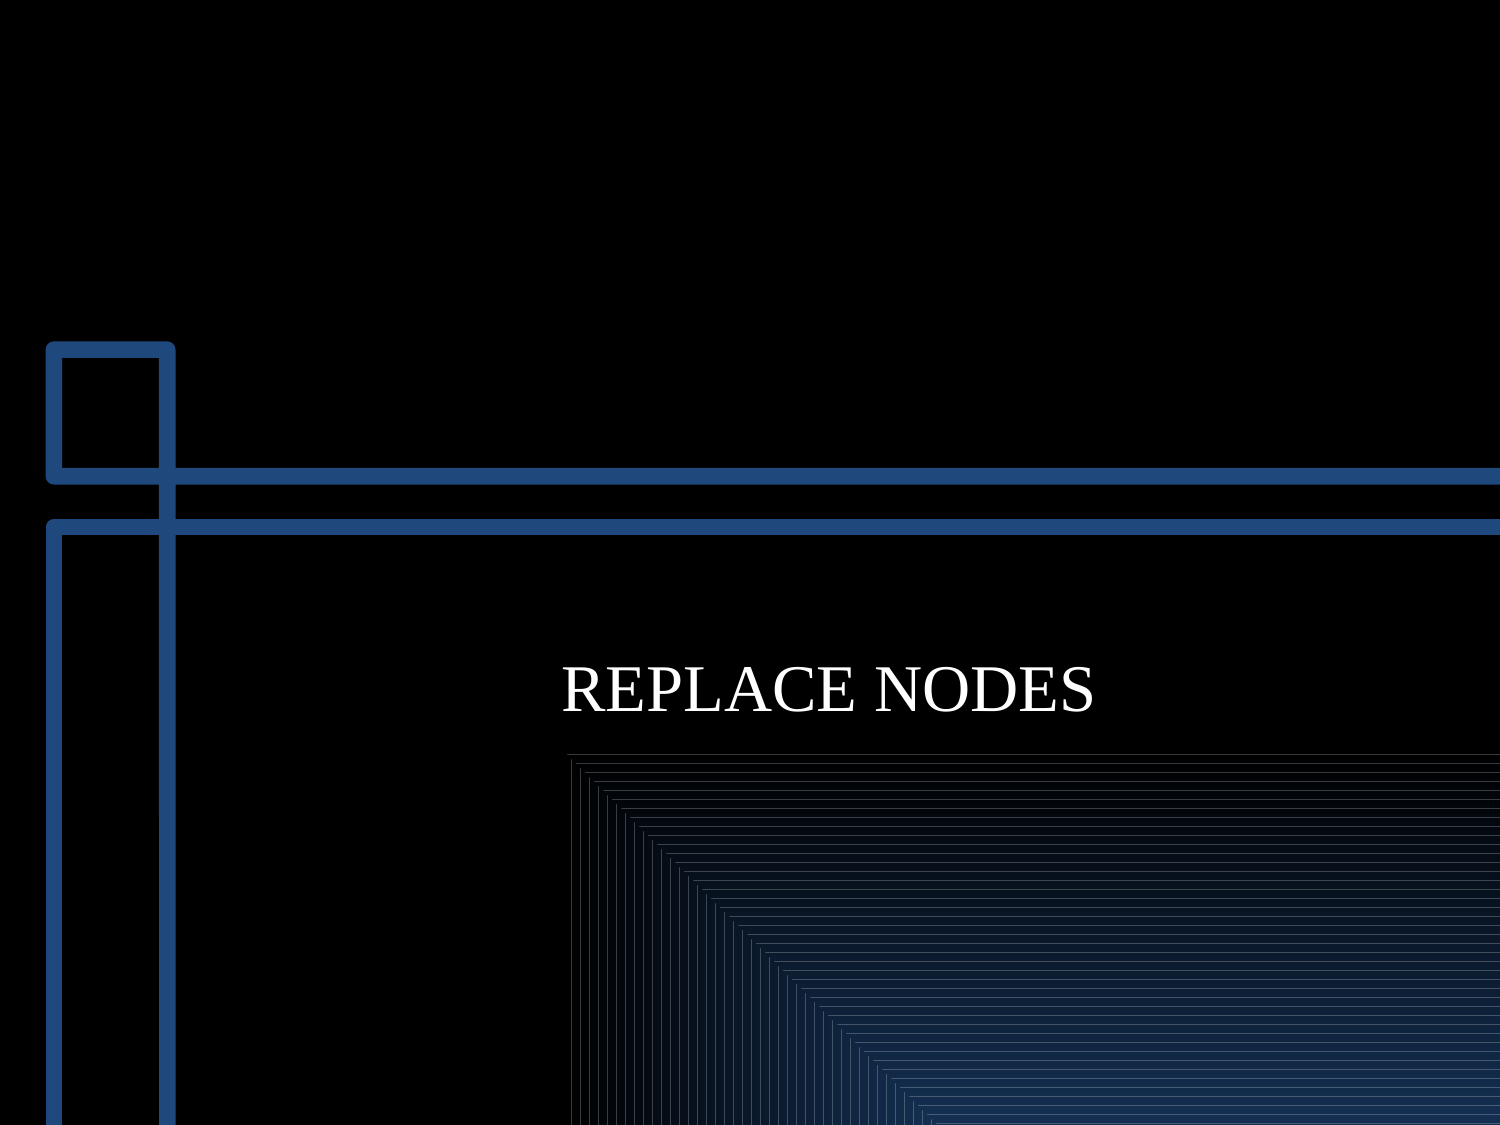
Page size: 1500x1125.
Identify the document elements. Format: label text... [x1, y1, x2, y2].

subtitle REPLACE NODES [312, 637, 1363, 926]
